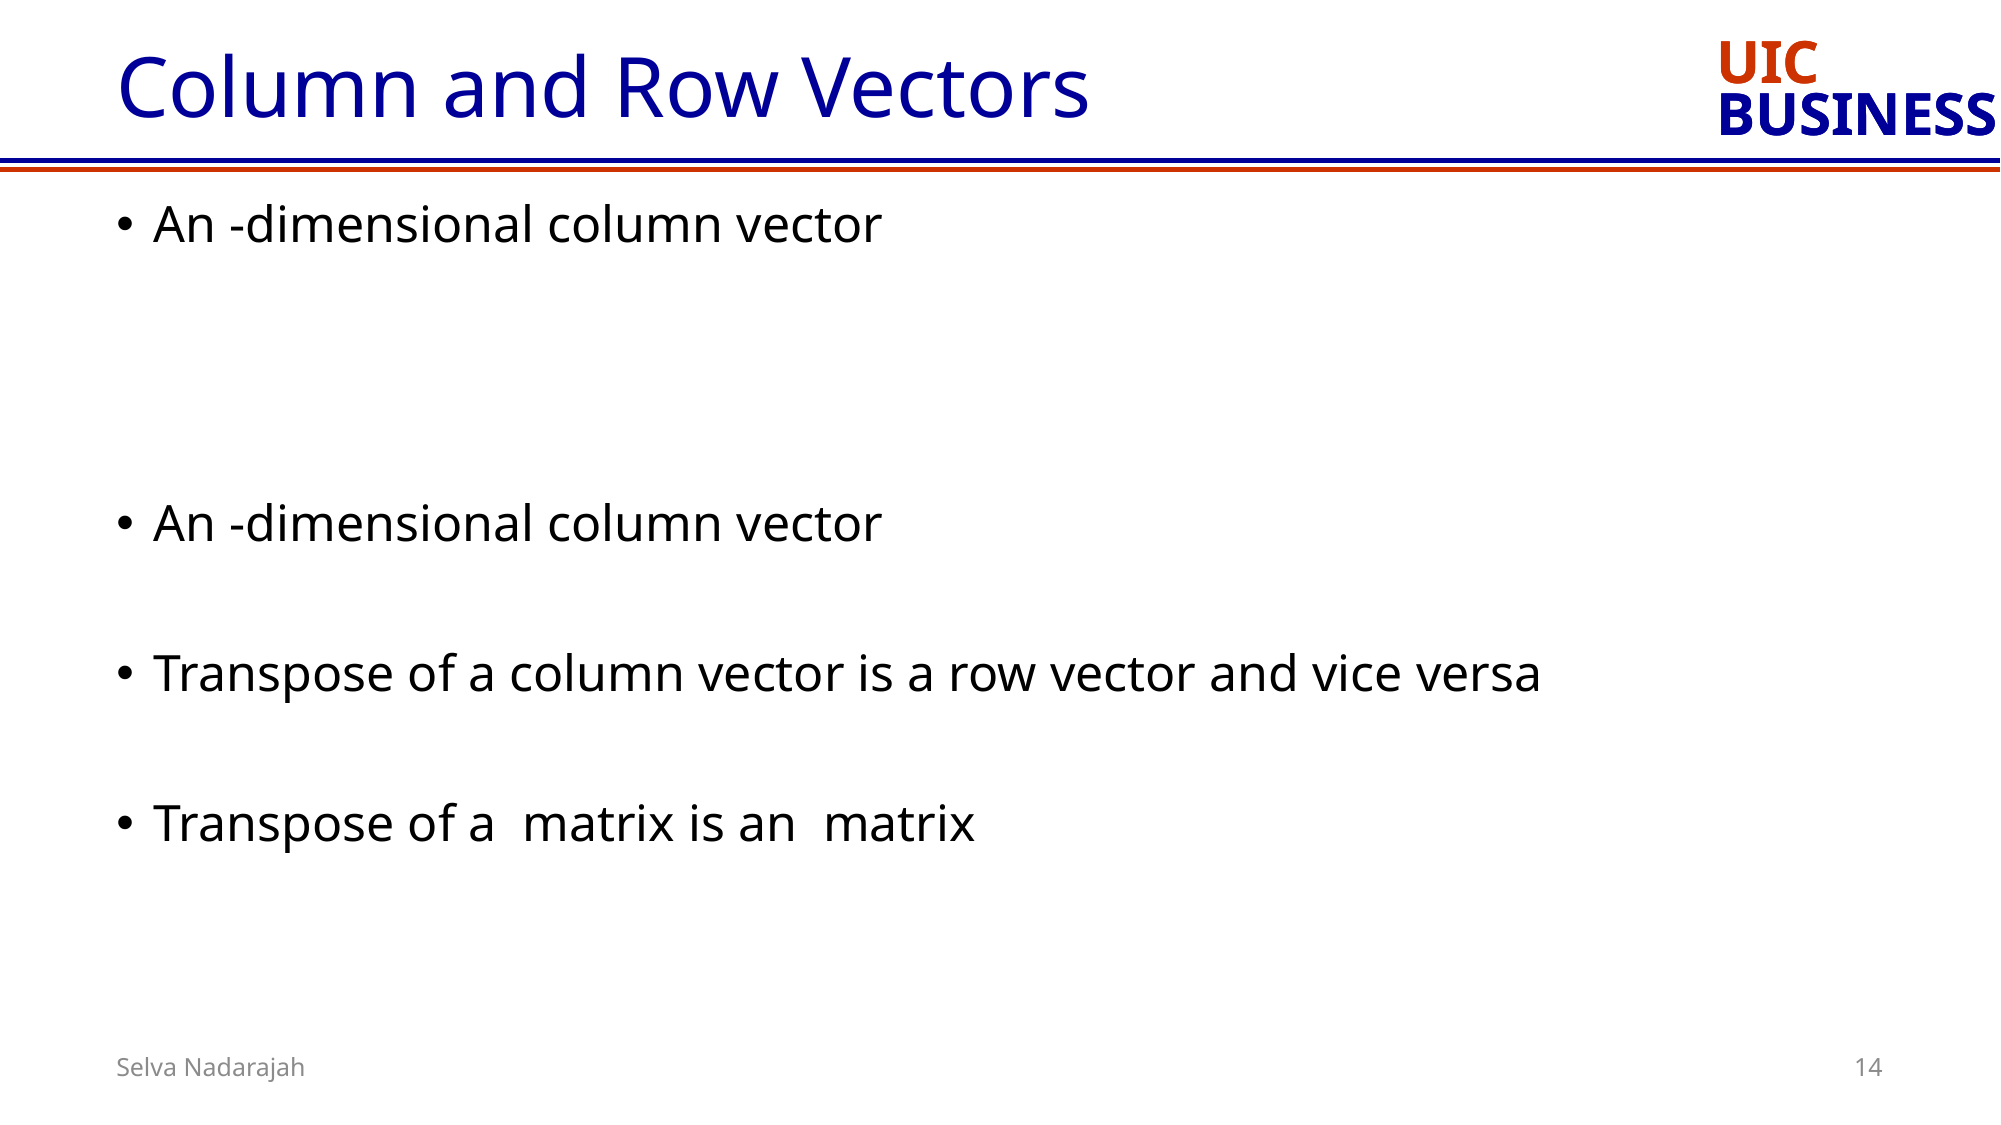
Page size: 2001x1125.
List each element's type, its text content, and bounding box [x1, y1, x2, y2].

slide_number 14 [1447, 1038, 1898, 1099]
title Column and Row Vectors [101, 19, 1898, 161]
footer Selva Nadarajah [101, 1038, 777, 1099]
